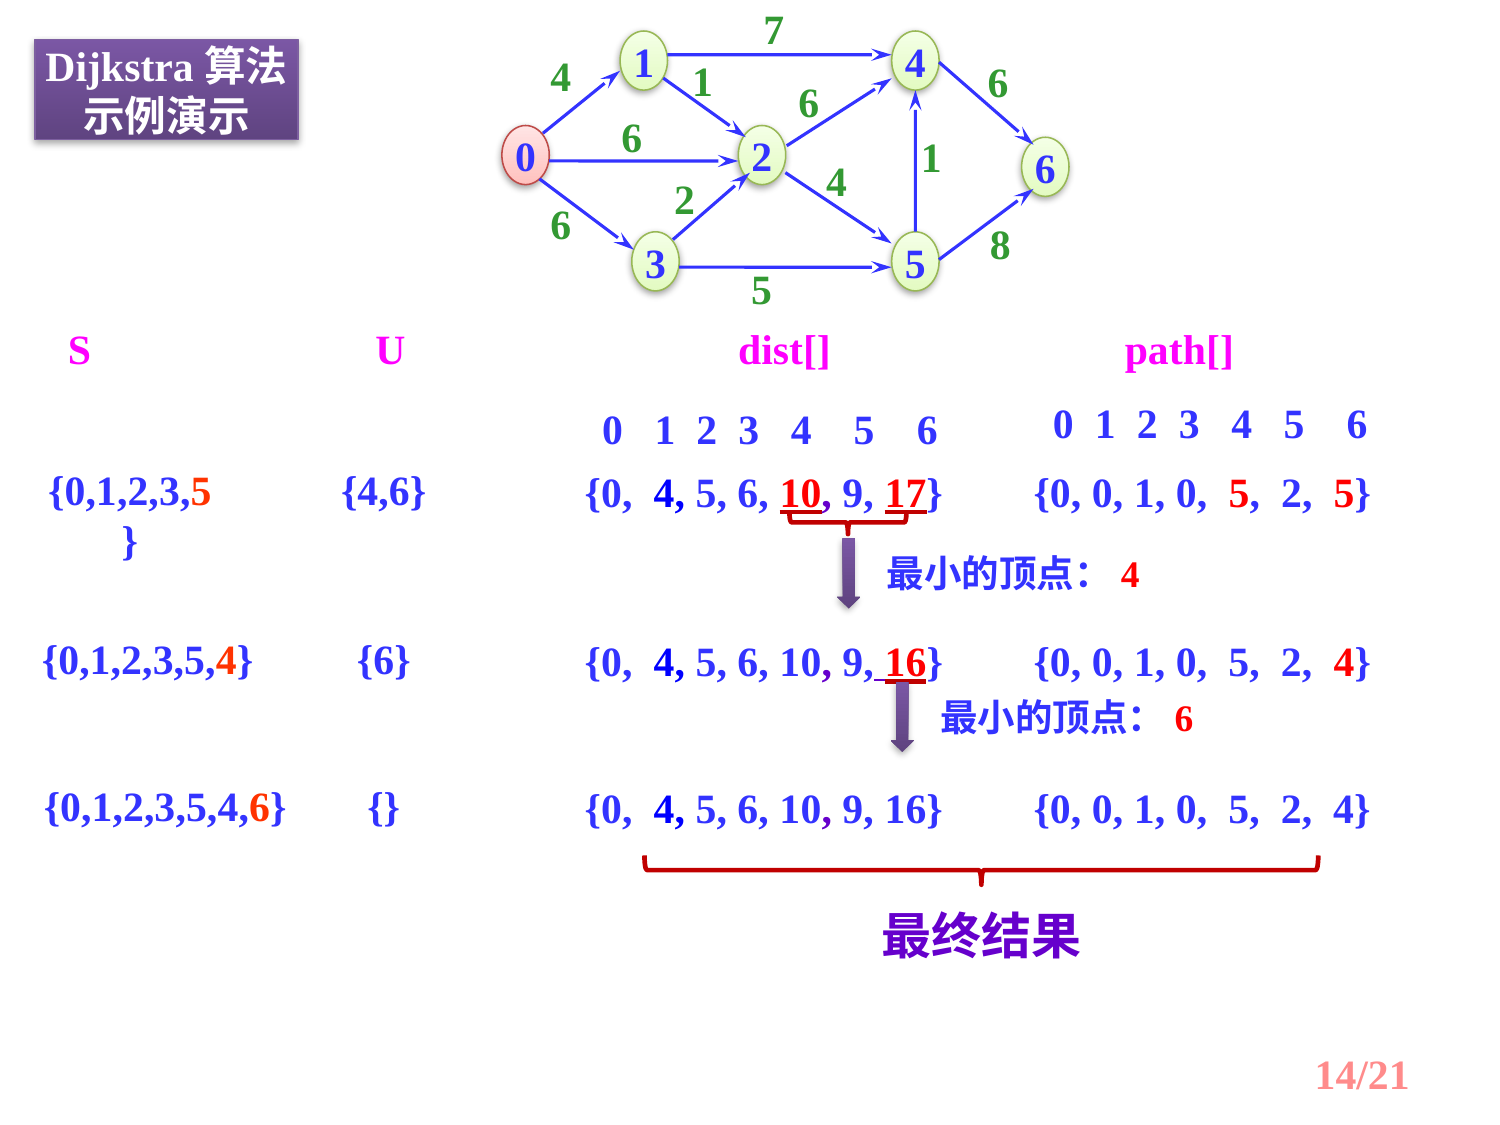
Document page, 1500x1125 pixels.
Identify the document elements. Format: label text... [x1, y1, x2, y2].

text_box {0, 4, 5, 6, 10, 9, 17} [584, 465, 987, 516]
text_box 2 [660, 172, 710, 223]
text_box {0, 4, 5, 6, 10, 9, 16} [584, 634, 987, 685]
text_box 6 [773, 67, 845, 133]
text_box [644, 855, 1319, 973]
text_box [845, 78, 892, 109]
text_box 1 [895, 123, 967, 189]
text_box [788, 510, 908, 535]
text_box {0, 0, 1, 0, 5, 2, 4} [1033, 782, 1436, 832]
text_box [1013, 188, 1034, 207]
text_box {0,1,2,3,5} [41, 463, 219, 564]
text_box 3 [631, 231, 680, 292]
text_box [597, 70, 621, 90]
text_box {6} [265, 632, 502, 683]
text_box [870, 48, 892, 61]
text_box [717, 154, 739, 168]
text_box {0,1,2,3,5,4,6} [41, 779, 265, 830]
text_box [613, 232, 634, 250]
text_box 5 [890, 231, 940, 292]
text_box 6 [1020, 136, 1070, 198]
slide_number 14/21 [1074, 1042, 1425, 1103]
text_box {0, 4, 5, 6, 10, 9, 16} [584, 782, 987, 832]
text_box {4,6} [265, 463, 502, 514]
text_box [1013, 126, 1034, 145]
text_box 4 [525, 42, 597, 108]
text_box [725, 120, 746, 138]
text_box S U dist[] path[] [53, 325, 1400, 380]
text_box 2 [737, 124, 787, 186]
text_box 4 [890, 30, 940, 91]
text_box 1 [619, 30, 669, 91]
text_box Dijkstra算法示例演示 [34, 39, 299, 140]
text_box 6 [596, 103, 668, 169]
text_box 7 [738, 0, 810, 61]
text_box 0 [501, 124, 551, 186]
text_box 6 [962, 48, 1034, 114]
text_box 6 [525, 190, 597, 256]
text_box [836, 538, 1189, 609]
text_box 4 [801, 146, 873, 212]
text_box 0 1 2 3 4 5 6 [1052, 397, 1384, 448]
text_box [909, 90, 922, 111]
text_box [890, 681, 1243, 753]
text_box {0, 0, 1, 0, 5, 2, 5} [1033, 465, 1436, 516]
text_box 1 [679, 54, 727, 105]
text_box 0 1 2 3 4 5 6 [602, 402, 969, 453]
text_box 5 [726, 255, 798, 321]
text_box {} [265, 779, 502, 830]
text_box [710, 172, 751, 208]
text_box {0, 0, 1, 0, 5, 2, 4} [1033, 634, 1436, 685]
text_box {0,1,2,3,5,4} [41, 632, 254, 683]
text_box [871, 226, 892, 244]
text_box 8 [964, 210, 1036, 276]
text_box [870, 261, 892, 274]
